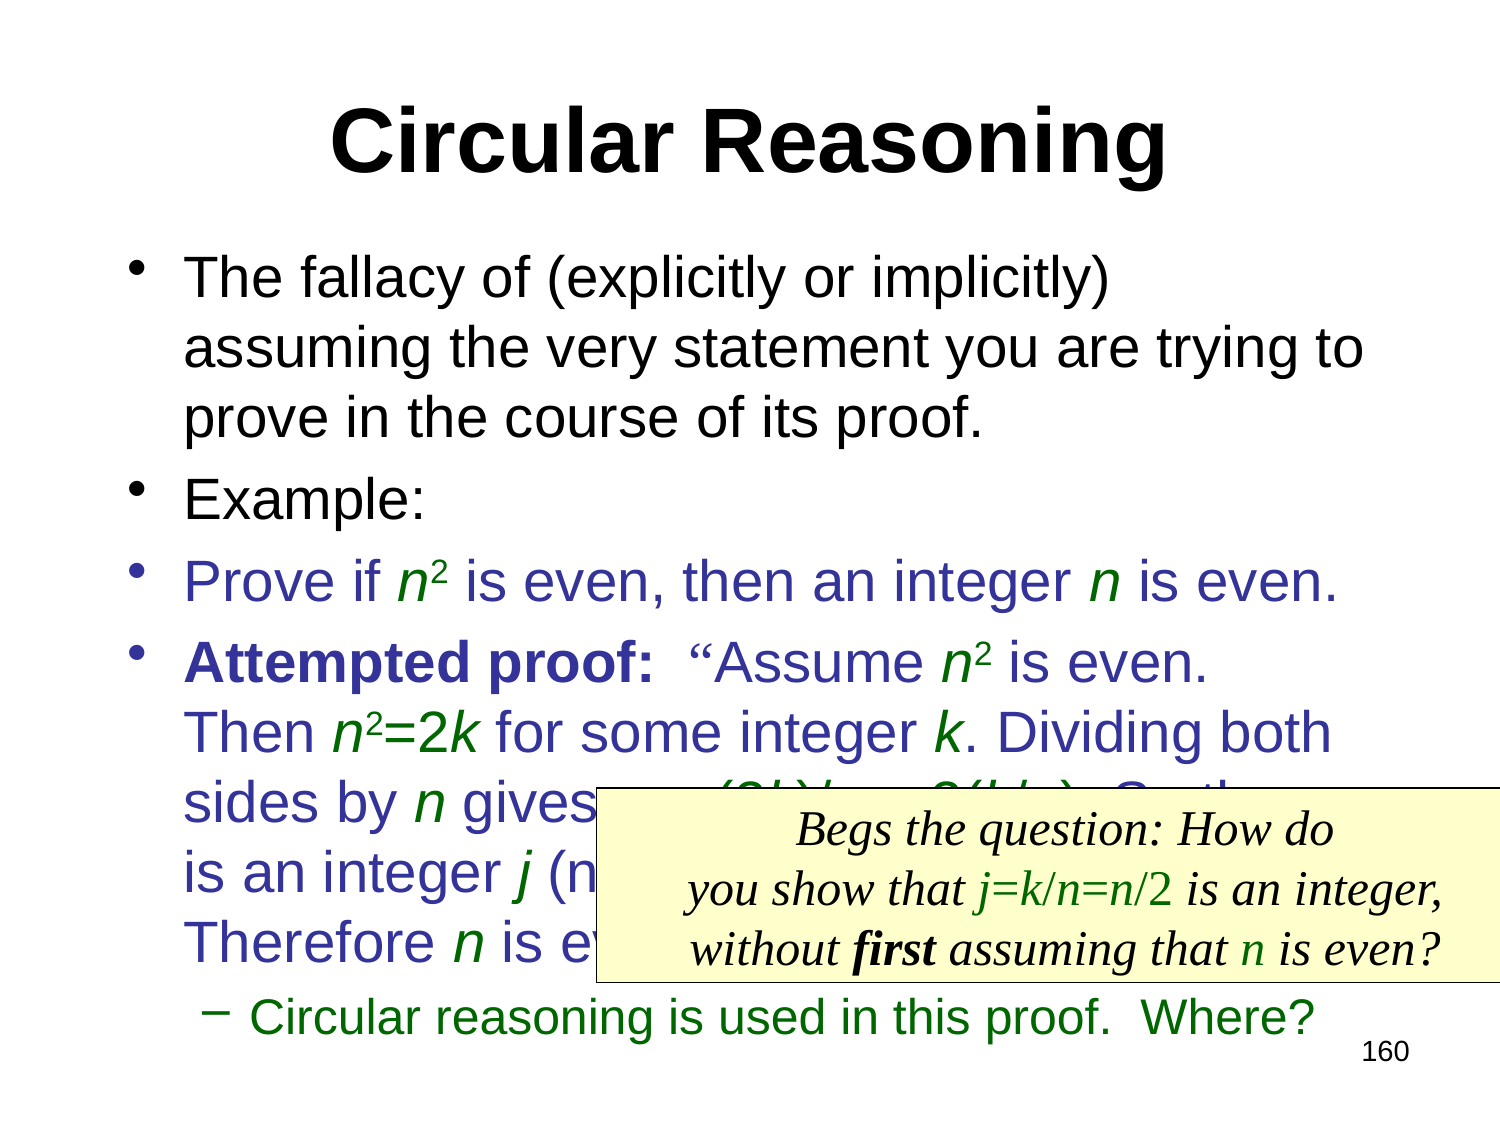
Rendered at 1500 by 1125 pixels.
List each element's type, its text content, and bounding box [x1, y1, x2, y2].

slide_number 160 [1074, 1024, 1425, 1103]
title Circular Reasoning [74, 41, 1425, 230]
text_box Begs the question: How do you show that j=k/n=n/2 is an integer, without first assuming that n is even? [596, 787, 1500, 983]
list The fallacy of (explicitly or implicitly) assuming the very statement you are trying to prove in the course of its proof. Example: Prove if n2 is even, then an integer n is even. Attempted proof: “Assume n2 is even. Then n2=2k for some integer k. Dividing both sides by n gives n = (2k)/n = 2(k/n). So there is an integer j (namely k/n) such that n=2j. Therefore n is even.” Circular reasoning is used in this proof. Where? [112, 231, 1388, 920]
